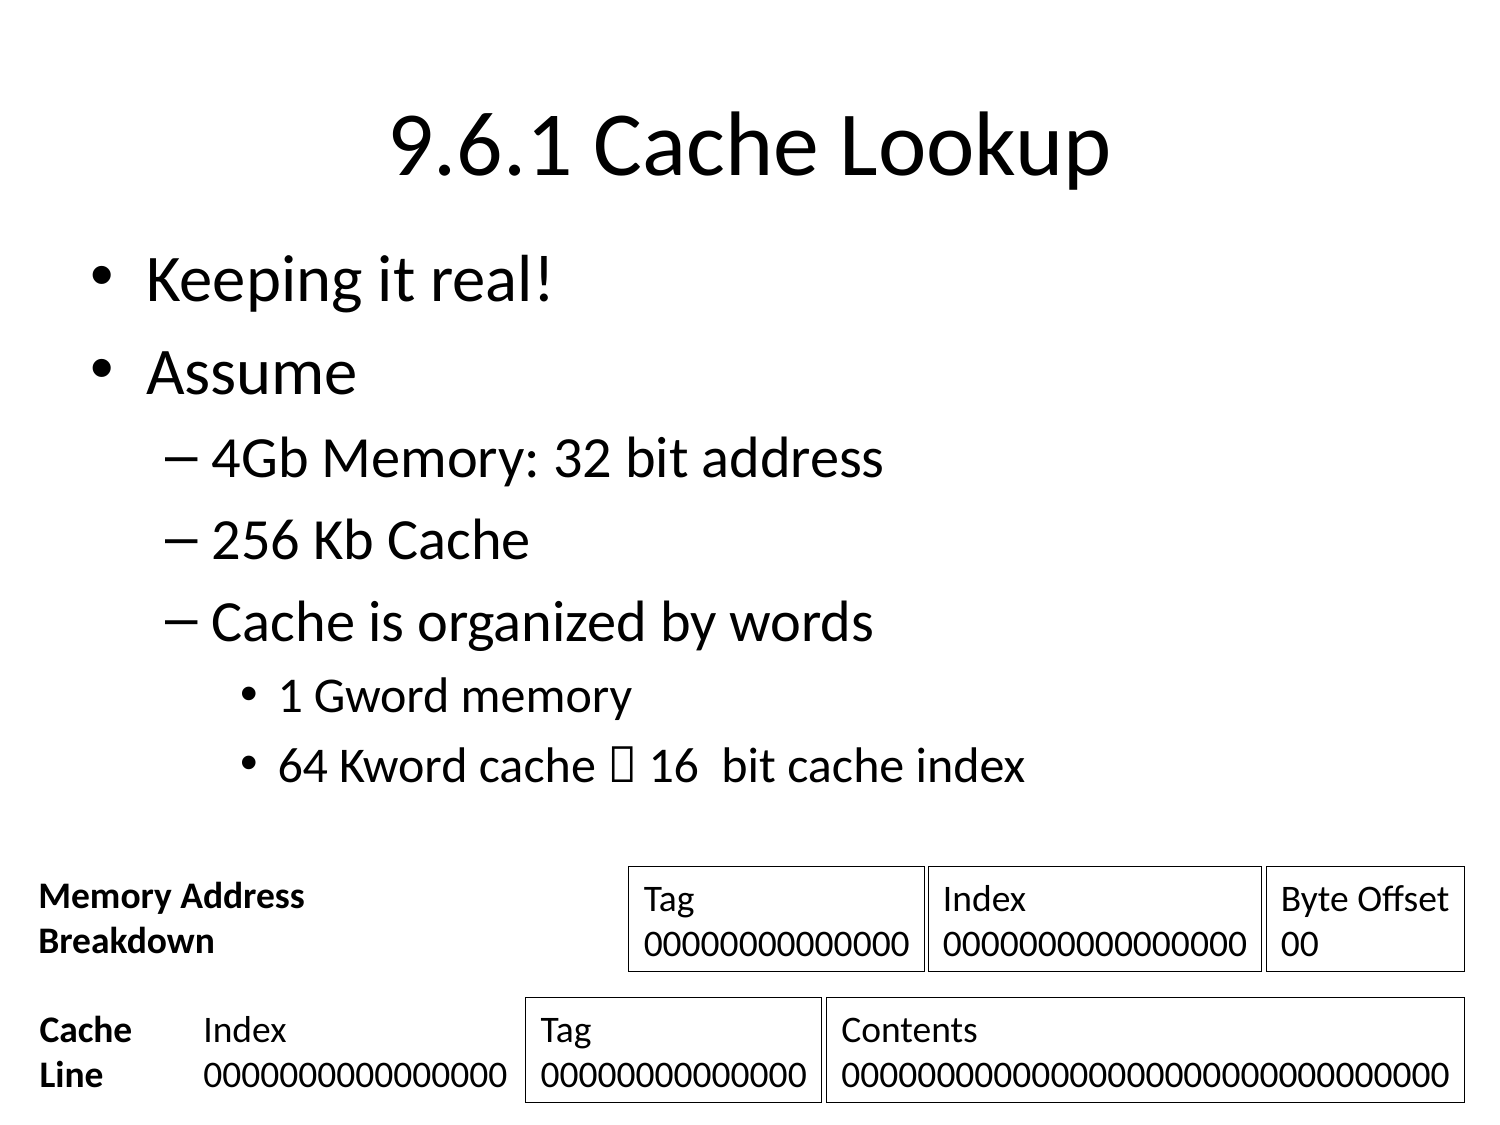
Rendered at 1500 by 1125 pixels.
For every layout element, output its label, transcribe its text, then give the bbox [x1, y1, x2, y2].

text_box Contents 00000000000000000000000000000000 [826, 997, 1465, 1103]
text_box Cache Line [24, 997, 148, 1103]
list Keeping it real! Assume 4Gb Memory: 32 bit address 256 Kb Cache Cache is organized by words 1 Gword memory 64 Kword cache  16 bit cache index [75, 226, 1425, 970]
title 9.6.1 Cache Lookup [75, 45, 1425, 226]
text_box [627, 866, 1468, 974]
text_box Memory Address Breakdown [23, 863, 321, 968]
text_box Tag 00000000000000 [525, 997, 822, 1103]
text_box Index 0000000000000000 [188, 997, 523, 1103]
